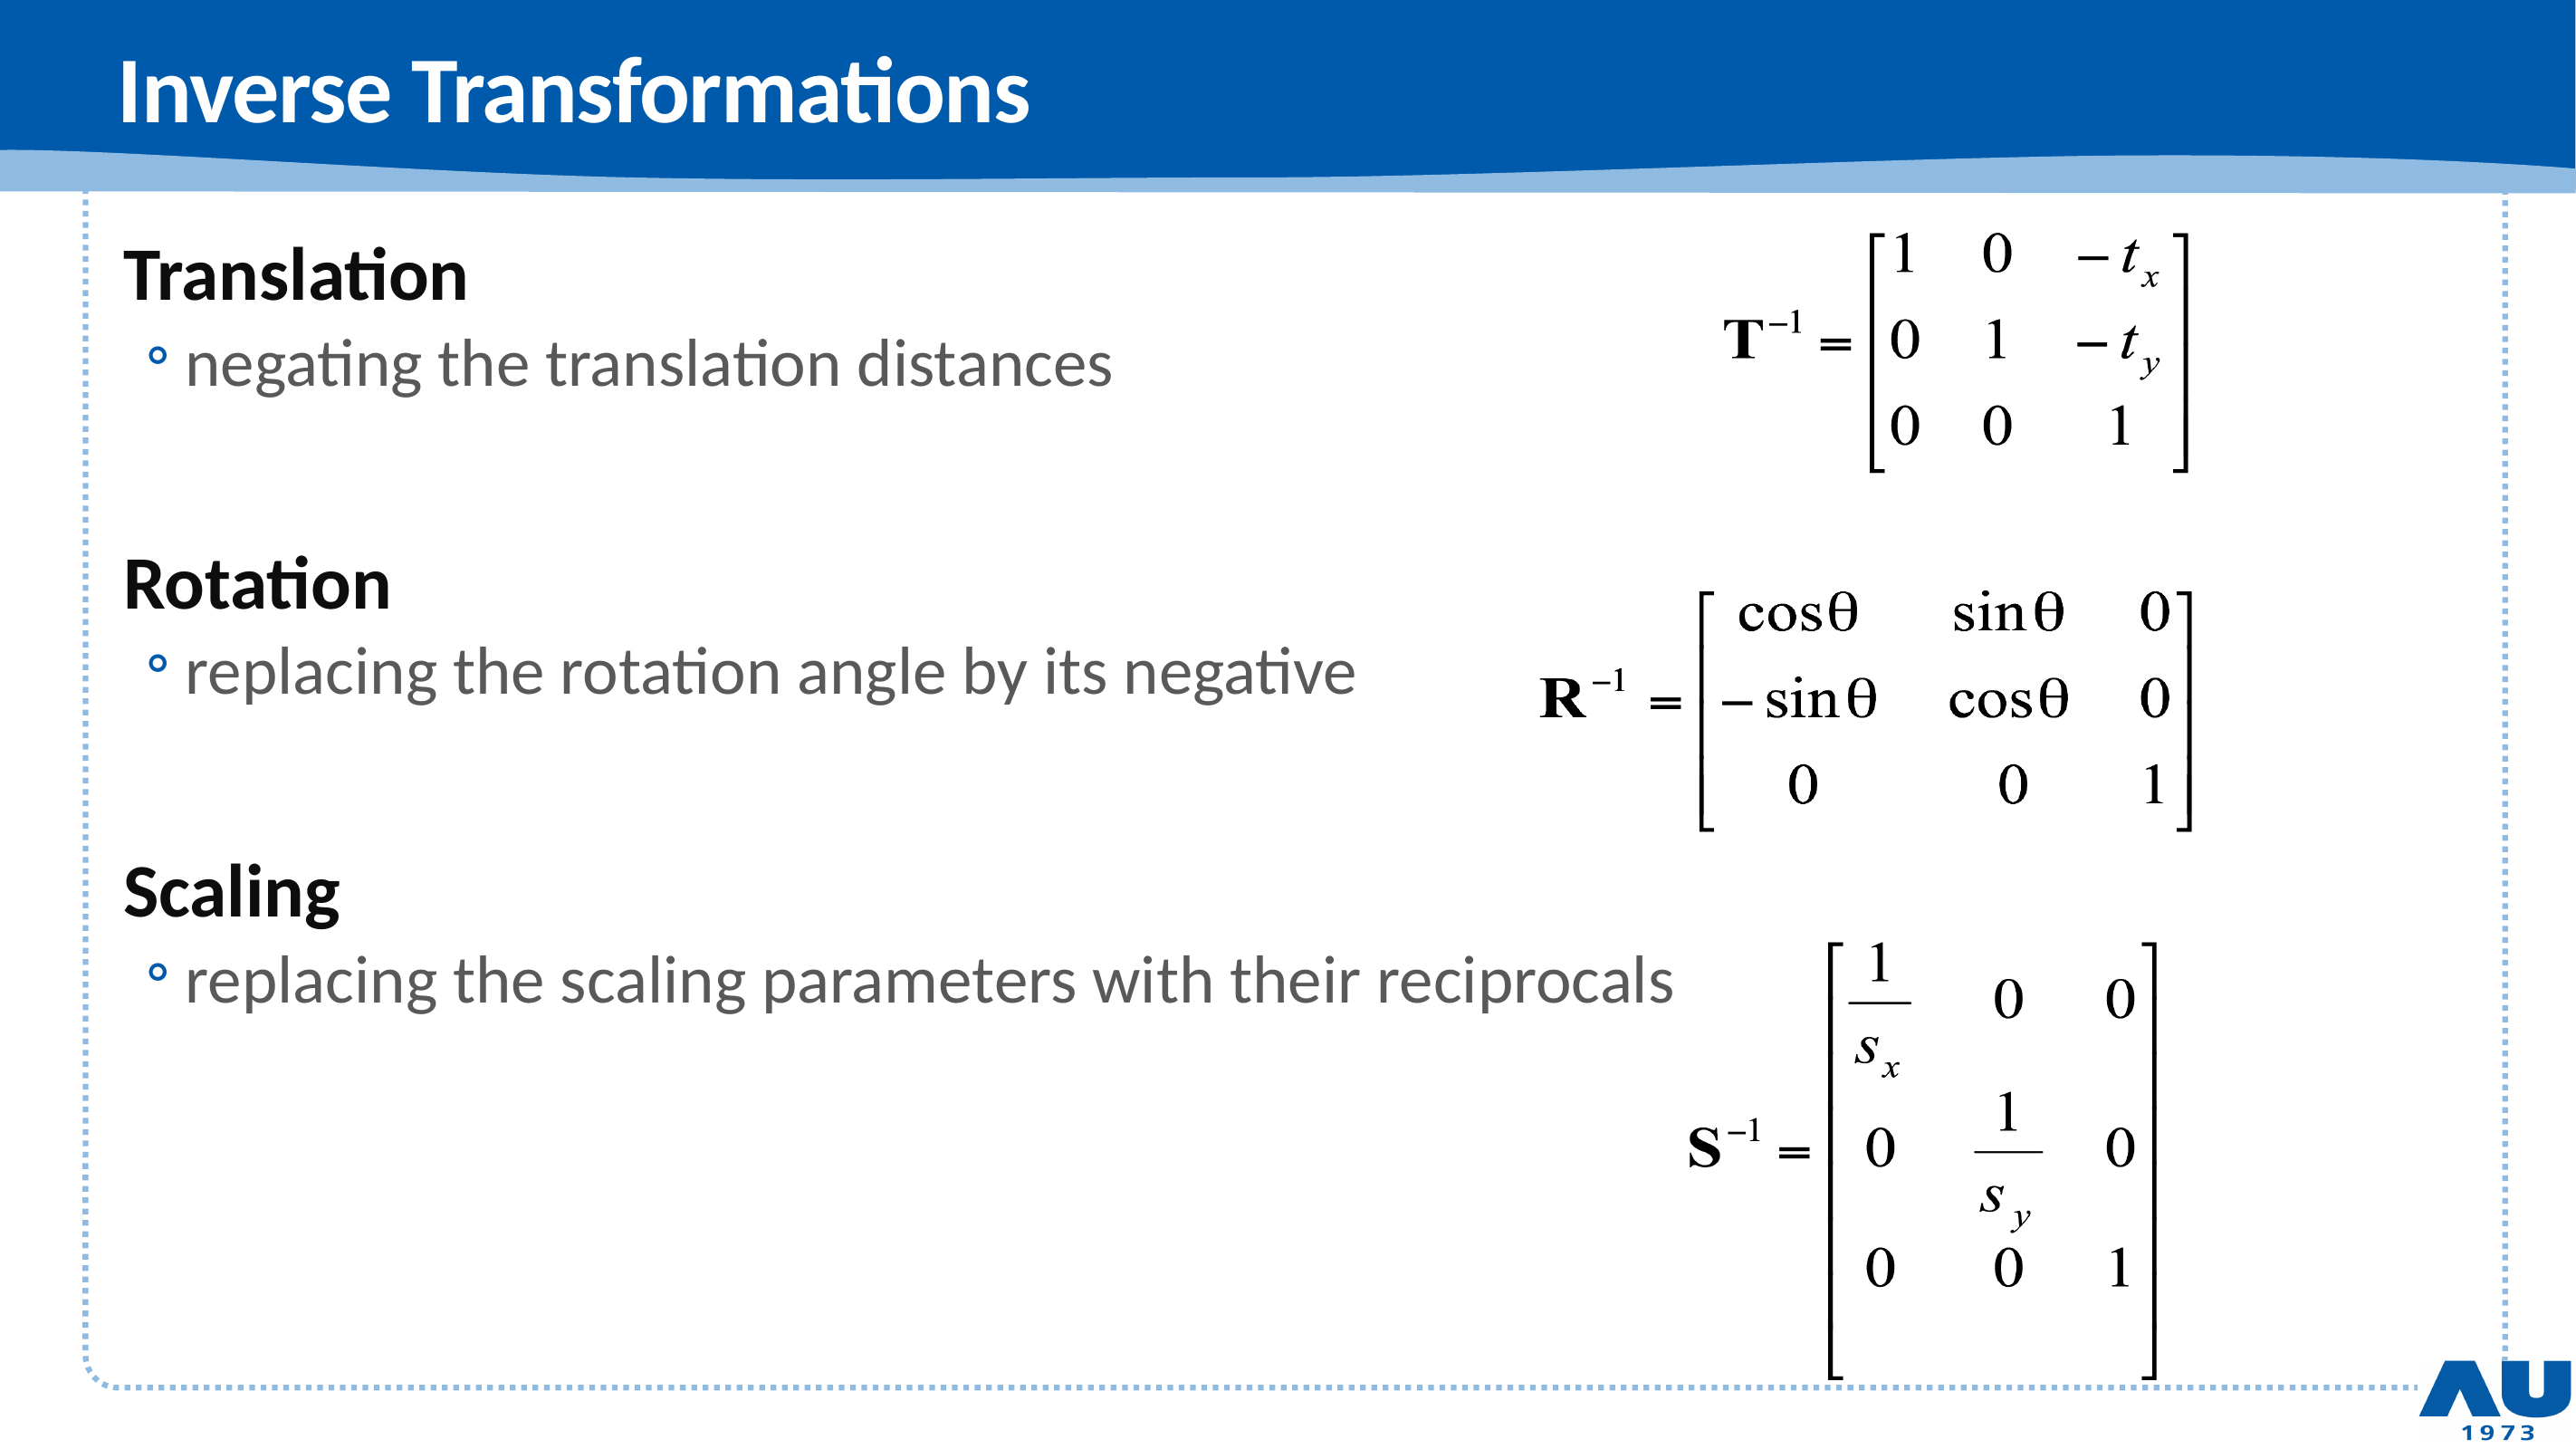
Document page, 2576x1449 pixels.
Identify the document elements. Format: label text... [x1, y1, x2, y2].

picture [1713, 209, 2222, 479]
picture [1529, 568, 2222, 838]
list Translation negating the translation distances Rotation replacing the rotation angle by its negative Scaling replacing the scaling parameters with their reciprocals [103, 228, 2486, 1388]
title Inverse Transformations [103, 18, 2486, 169]
picture [2418, 1360, 2571, 1441]
picture [1678, 921, 2188, 1383]
